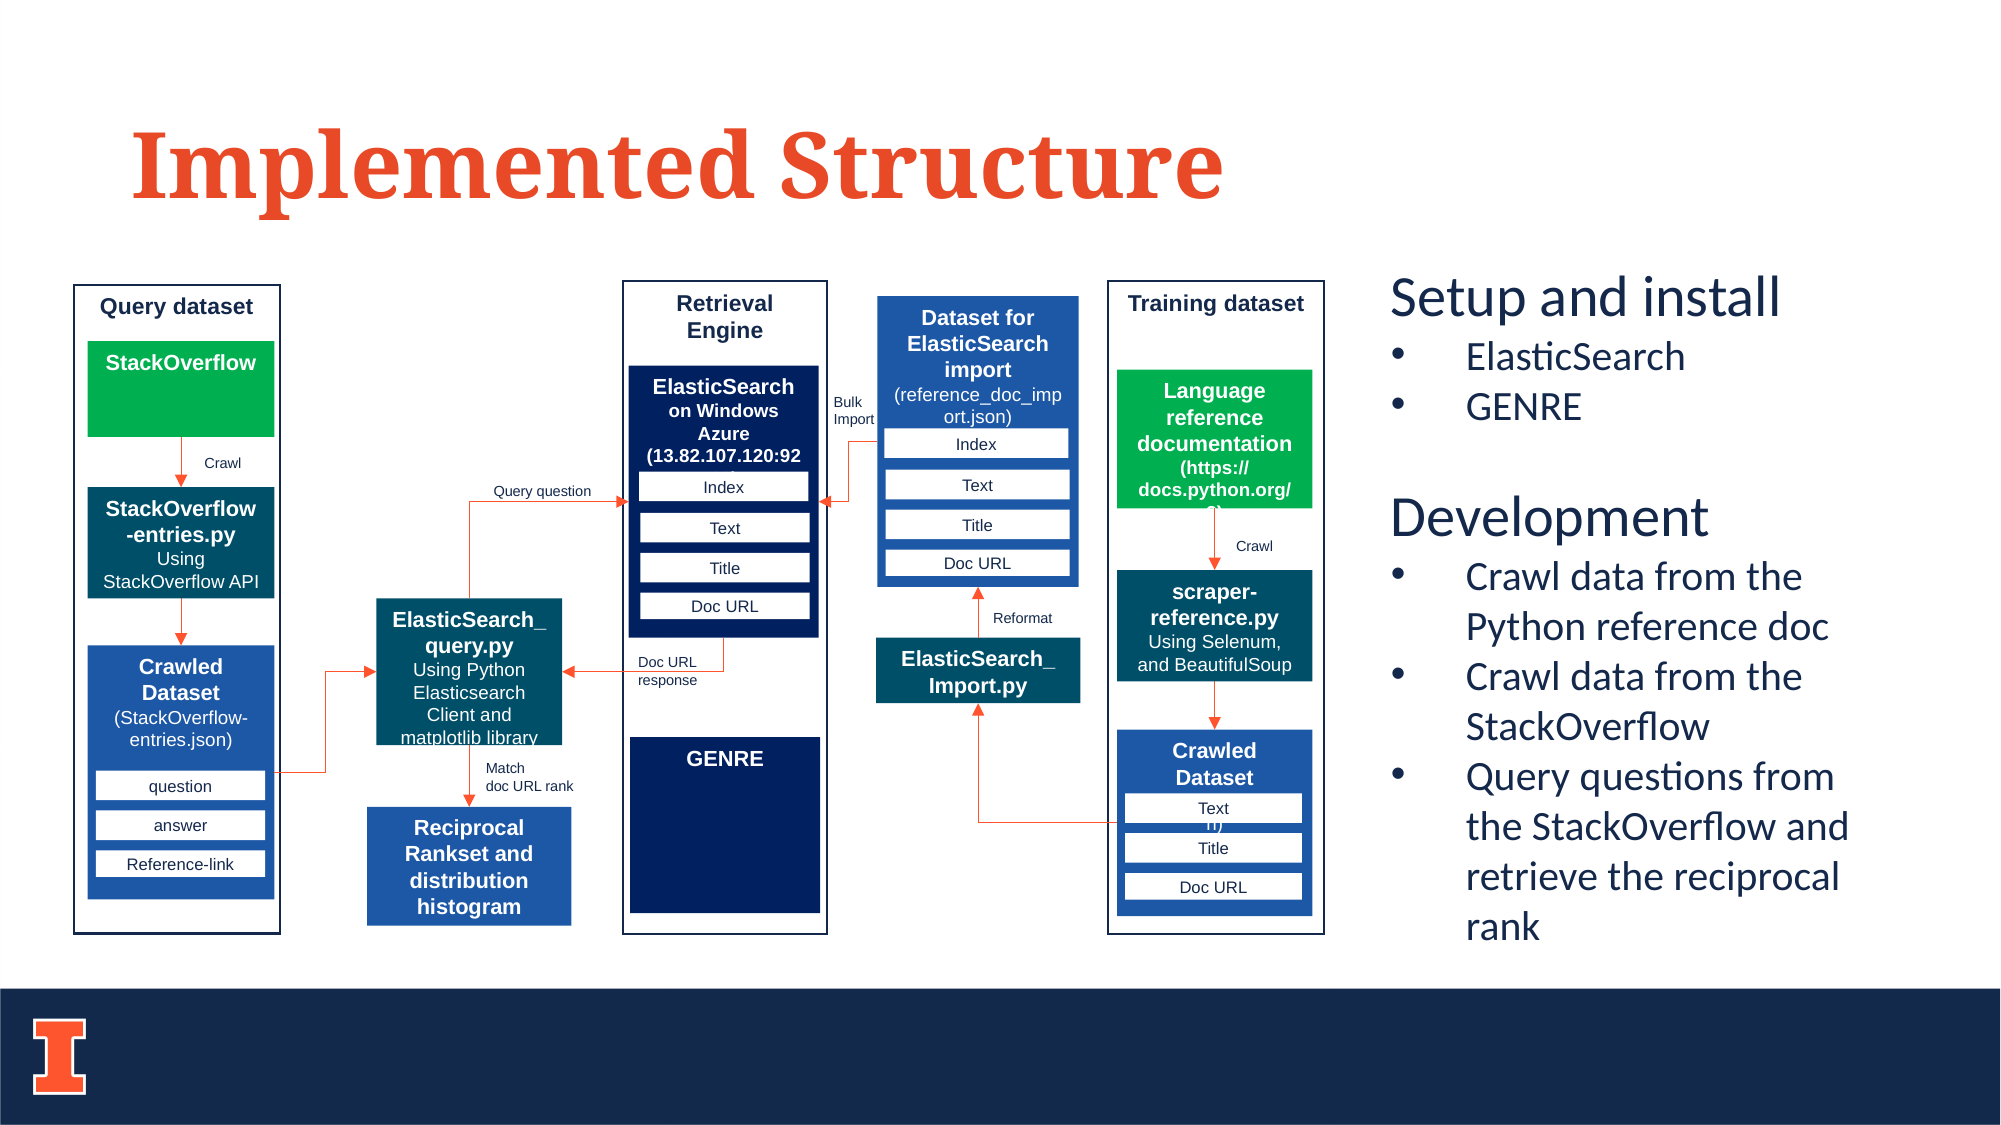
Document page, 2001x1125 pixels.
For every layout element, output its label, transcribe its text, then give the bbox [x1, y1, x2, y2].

title Implemented Structure [116, 59, 2000, 278]
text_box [73, 280, 1324, 934]
text_box Setup and install ElasticSearch GENRE Development Crawl data from the Python reference doc Crawl data from the StackOverflow Query questions from the StackOverflow and retrieve the reciprocal rank [1376, 251, 1909, 957]
picture [0, 0, 2001, 1125]
